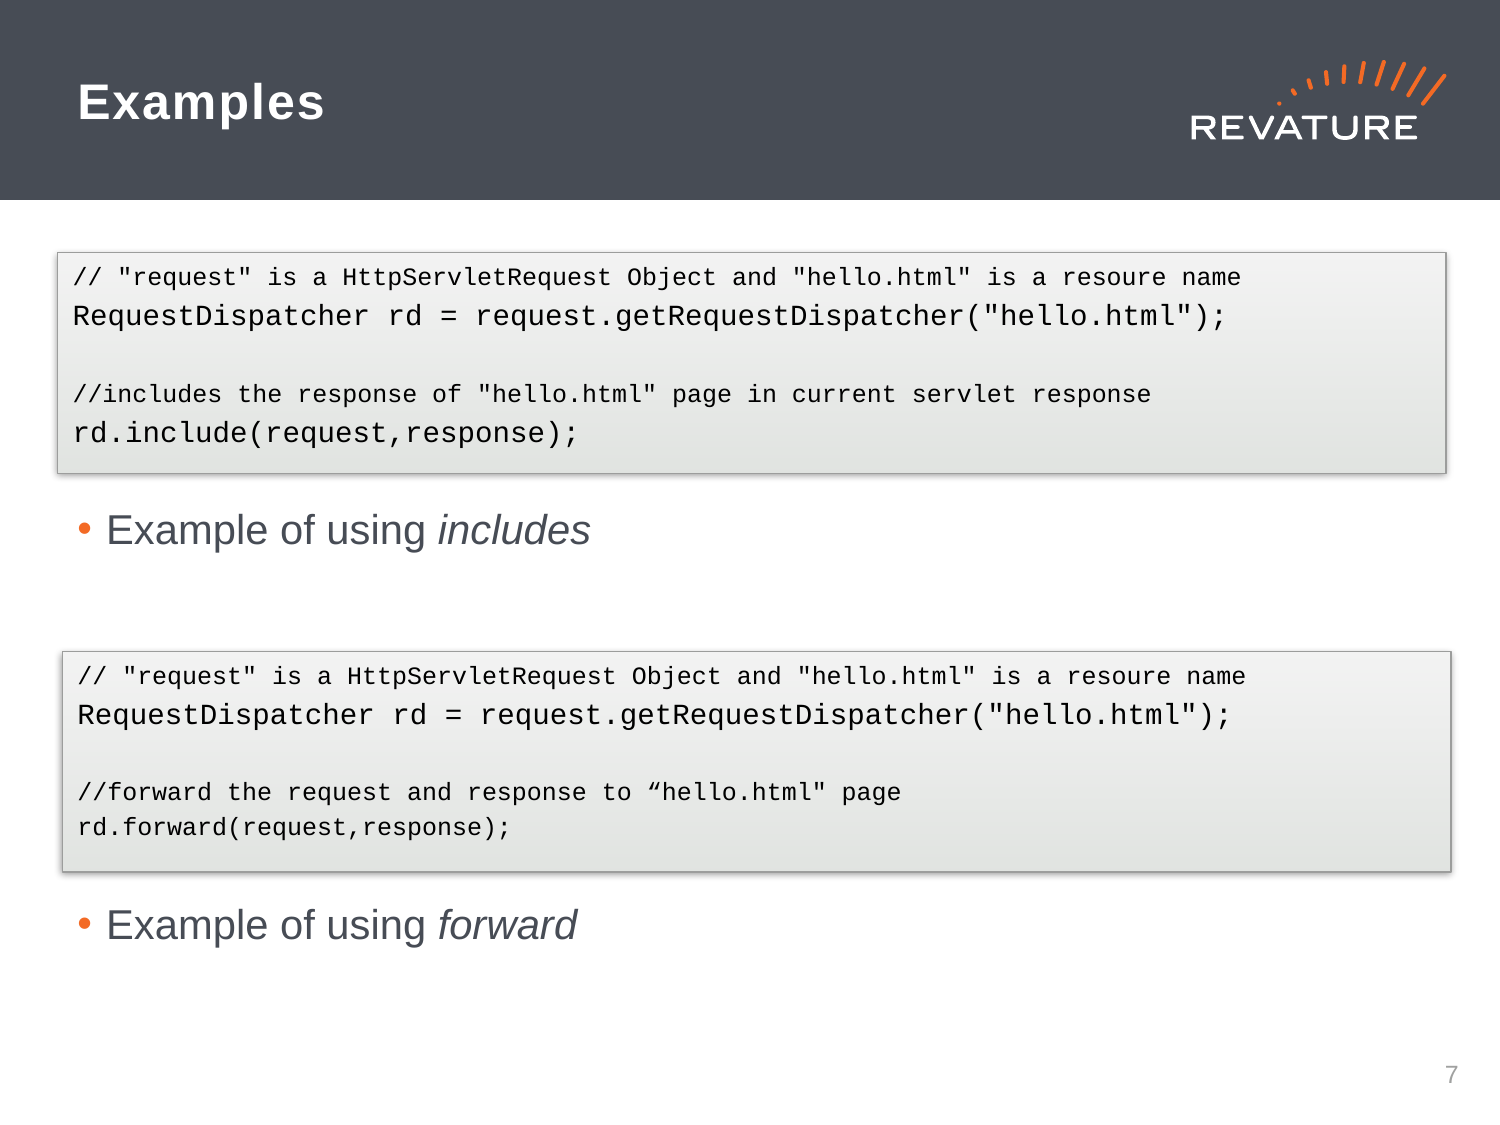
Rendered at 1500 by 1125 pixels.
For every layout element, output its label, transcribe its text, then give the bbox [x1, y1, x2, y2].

text_box // "request" is a HttpServletRequest Object and "hello.html" is a resoure name RequestDispatcher rd = request.getRequestDispatcher("hello.html"); //forward the request and response to “hello.html" page rd.forward(request,response); [62, 651, 1452, 873]
list // "request" is a HttpServletRequest Object and "hello.html" is a resoure name RequestDispatcher rd = request.getRequestDispatcher("hello.html"); //includes the response of "hello.html" page in current servlet response rd.include(request,response); [57, 252, 1447, 474]
list Example of using forward [62, 890, 1447, 1069]
title Examples [62, 0, 1084, 200]
slide_number 6 [1332, 1043, 1474, 1104]
list Example of using includes [62, 495, 1447, 563]
